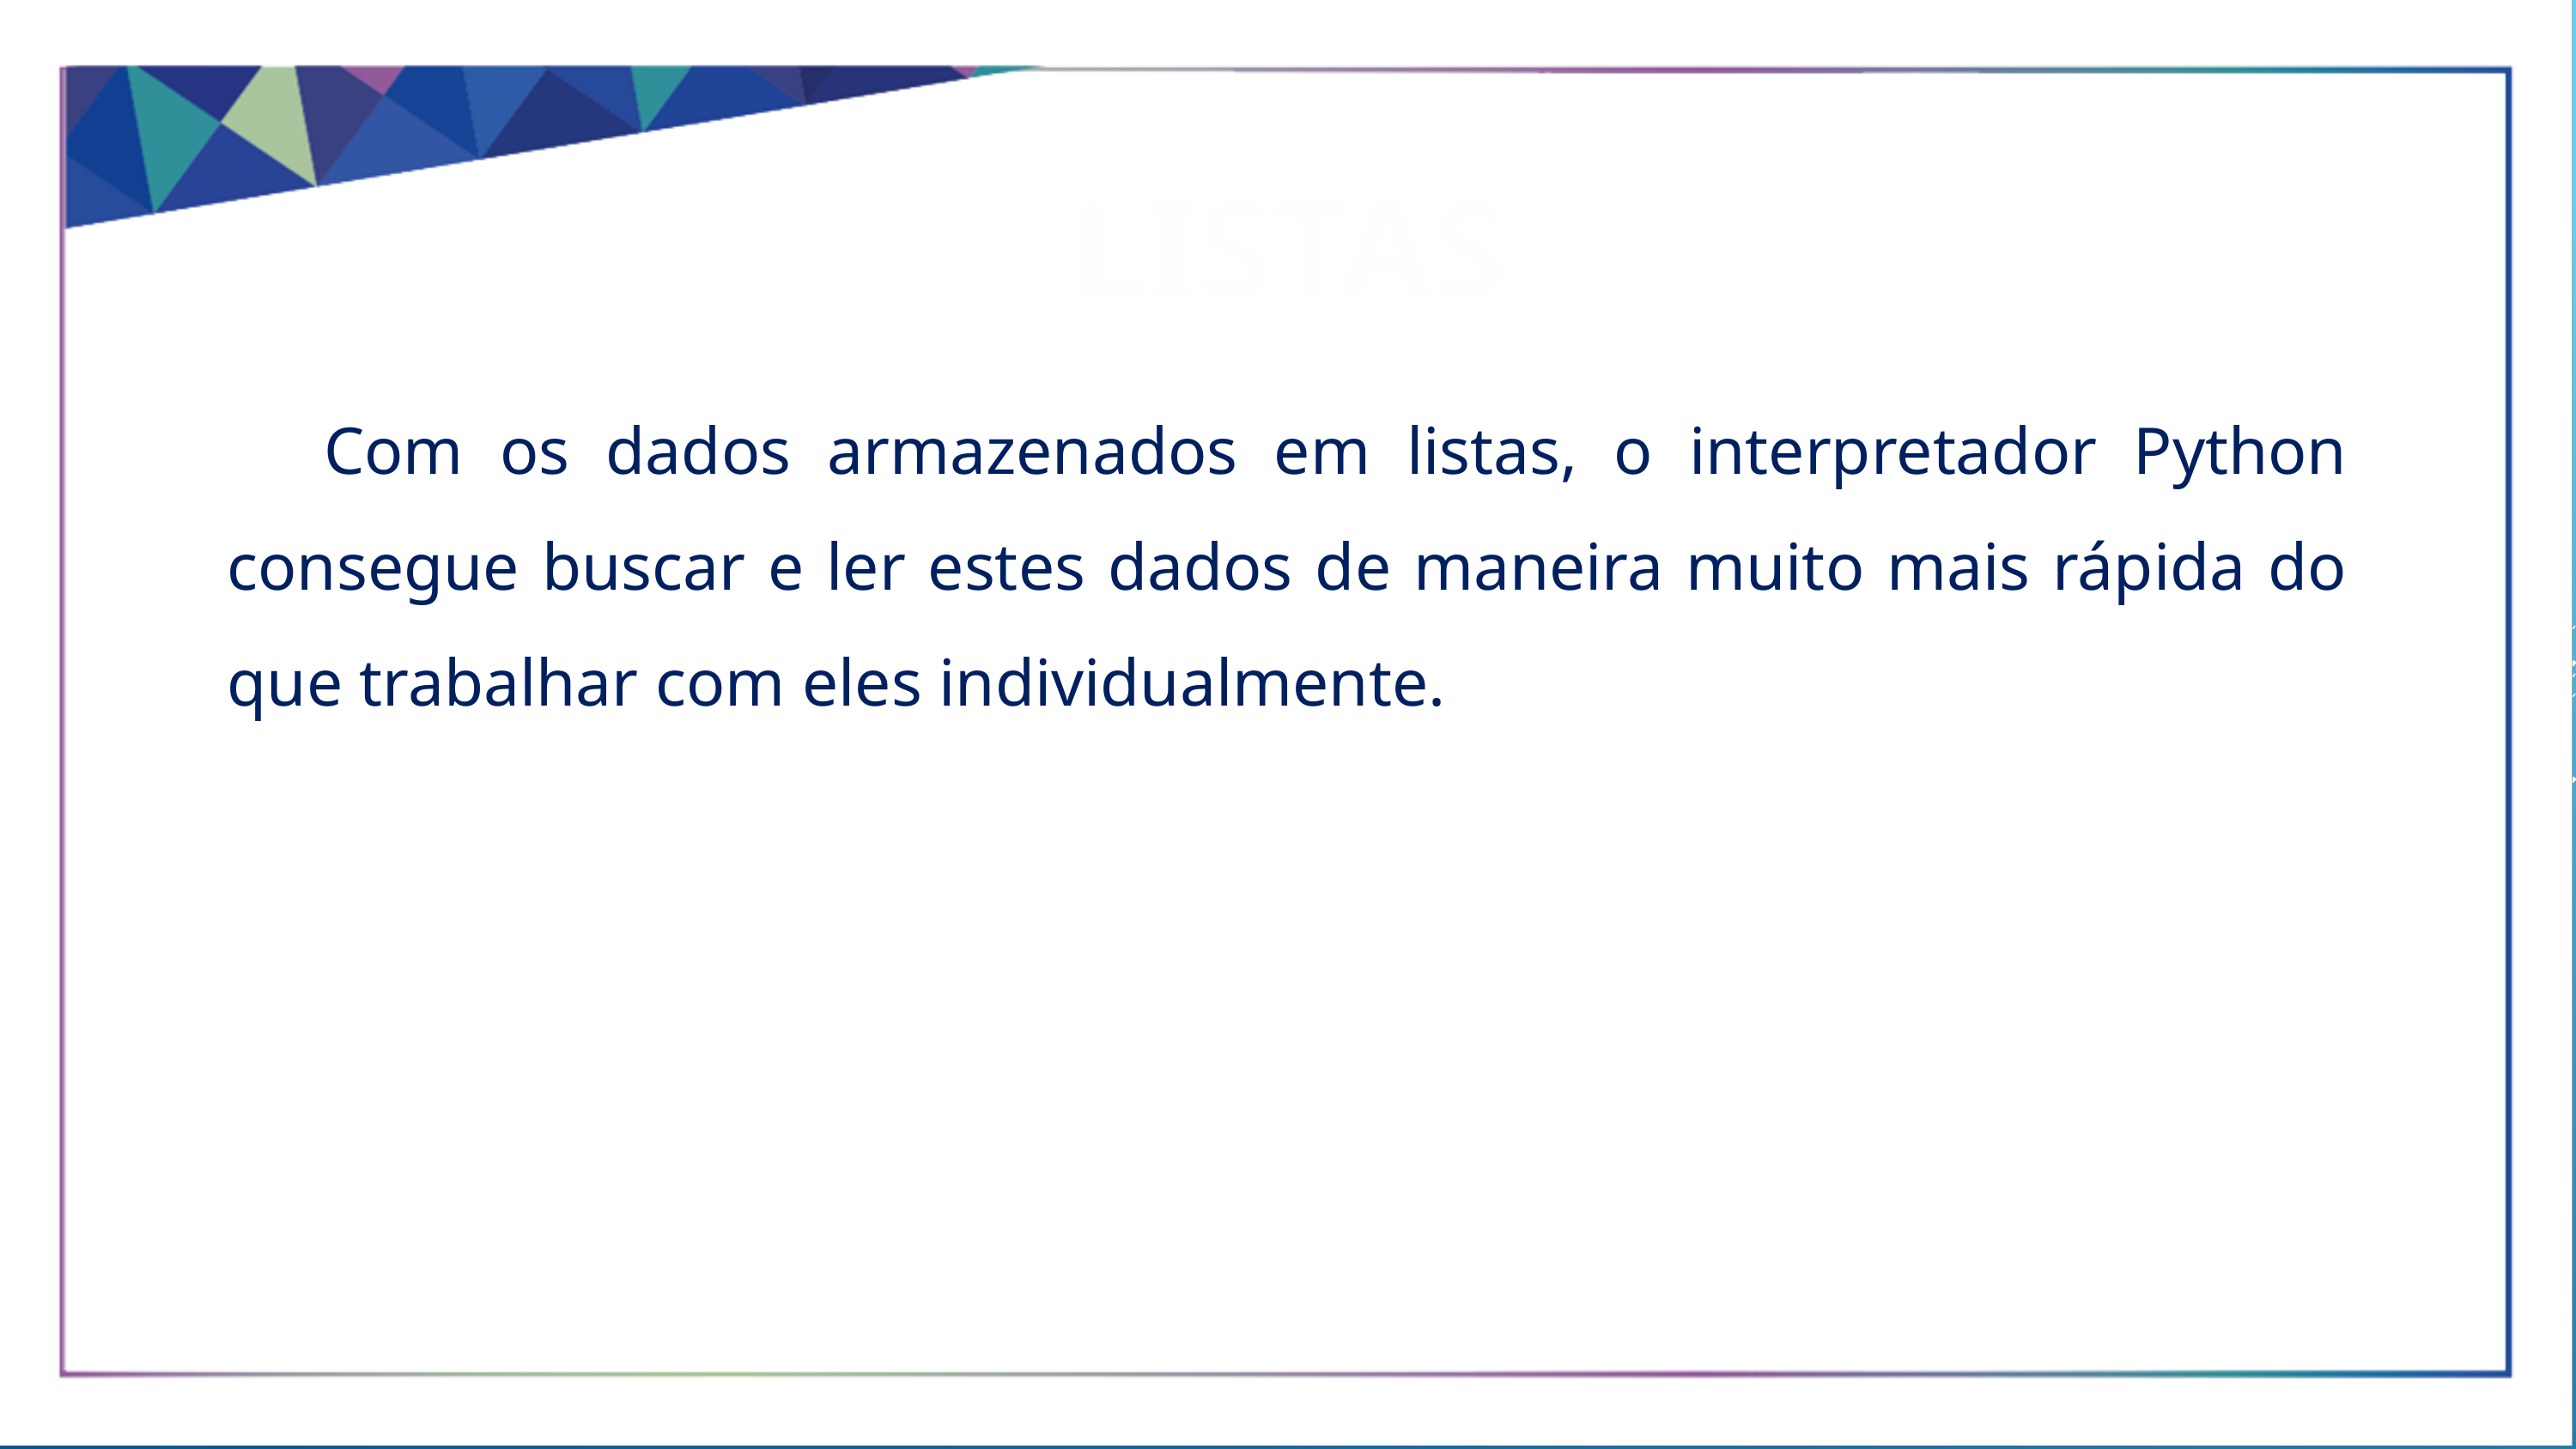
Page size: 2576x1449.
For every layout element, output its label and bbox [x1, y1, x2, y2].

text_box [0, 0, 2573, 1446]
